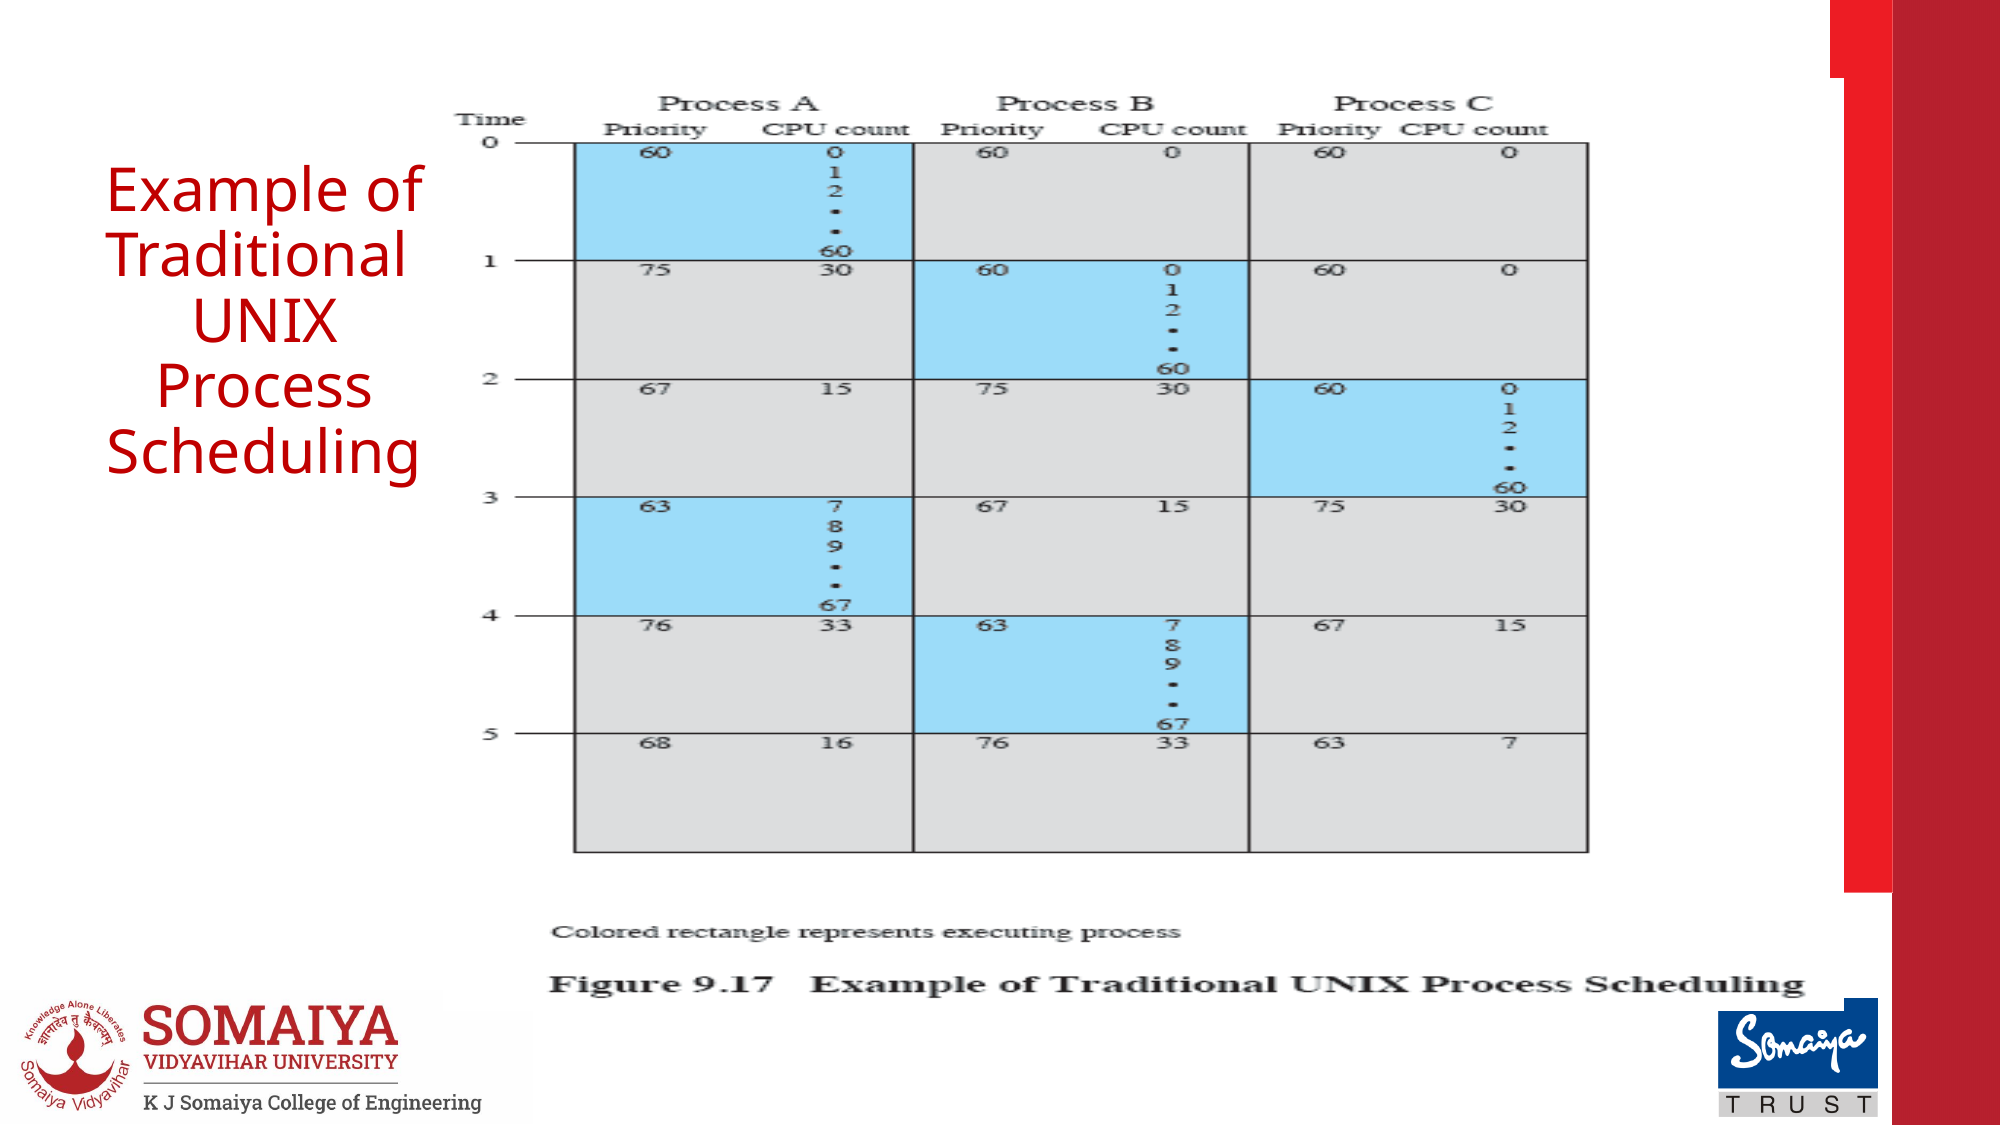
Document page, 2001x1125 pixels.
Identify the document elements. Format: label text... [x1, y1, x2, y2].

picture [1830, 0, 2000, 1125]
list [443, 29, 1844, 1061]
title Example of Traditional UNIX Process Scheduling [83, 149, 443, 494]
picture [1718, 998, 1878, 1117]
picture [0, 990, 533, 1124]
